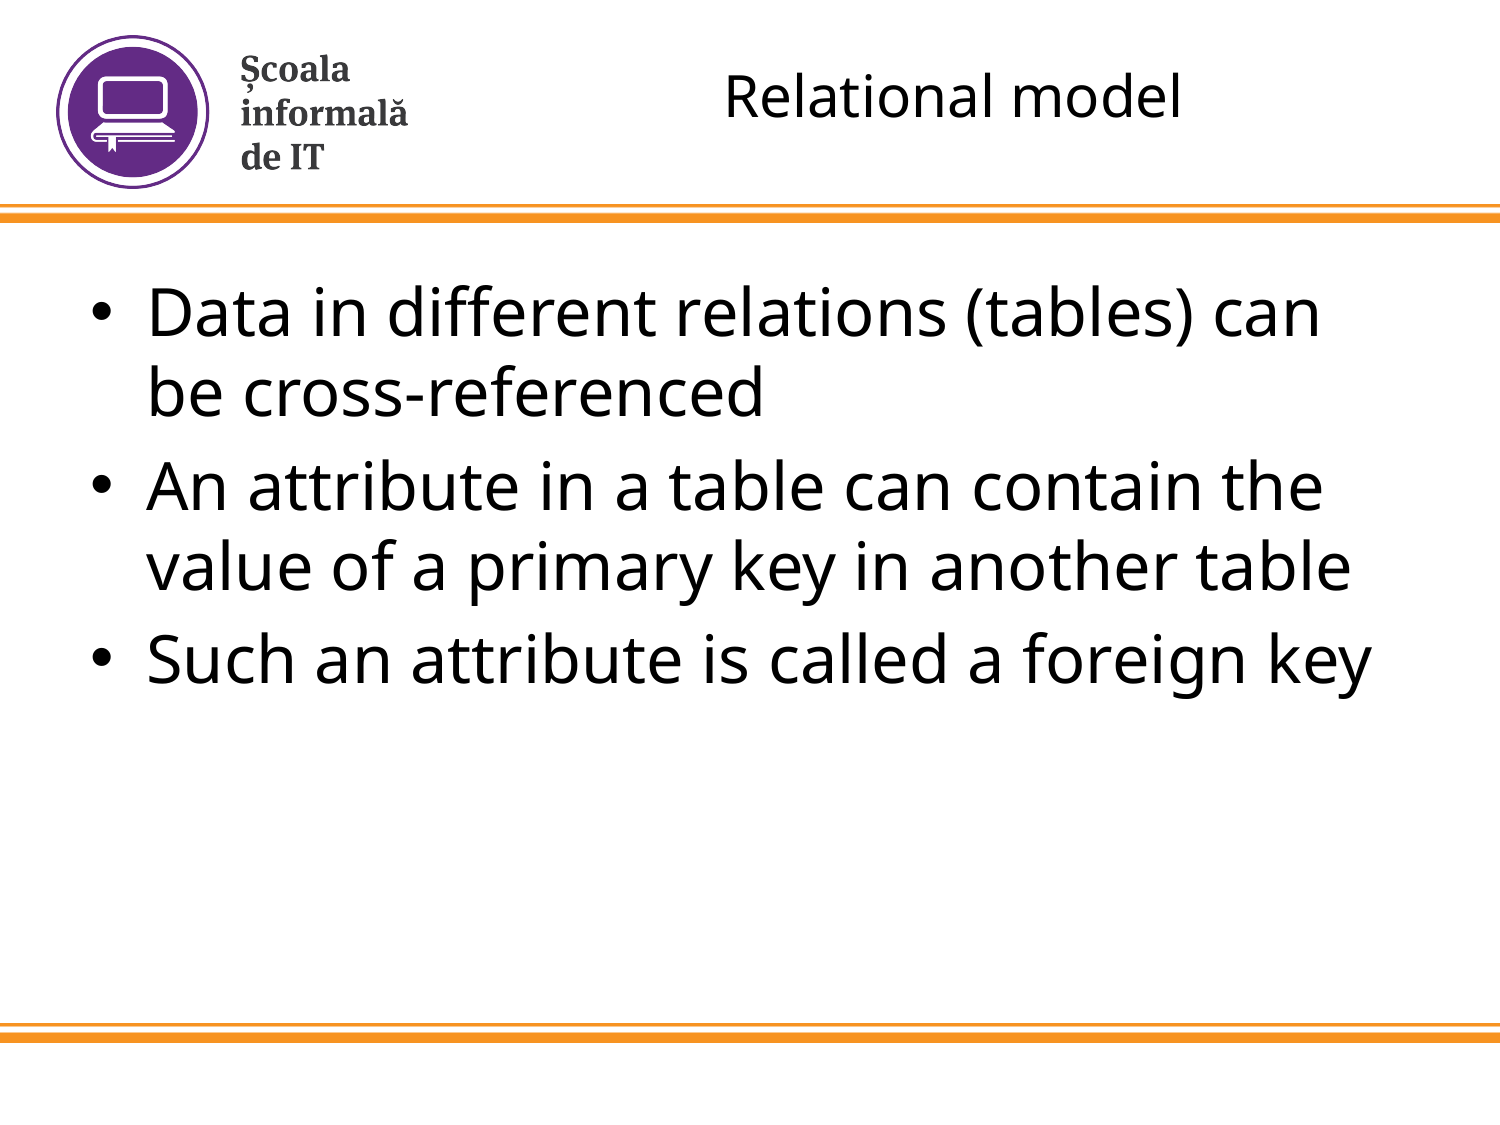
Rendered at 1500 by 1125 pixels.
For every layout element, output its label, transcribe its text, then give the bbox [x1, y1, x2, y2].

picture [56, 35, 408, 189]
picture [0, 1023, 1500, 1043]
list Data in different relations (tables) can be cross-referenced An attribute in a table can contain the value of a primary key in another table Such an attribute is called a foreign key [75, 262, 1425, 1005]
title Relational model [481, 45, 1425, 143]
picture [0, 204, 1500, 223]
